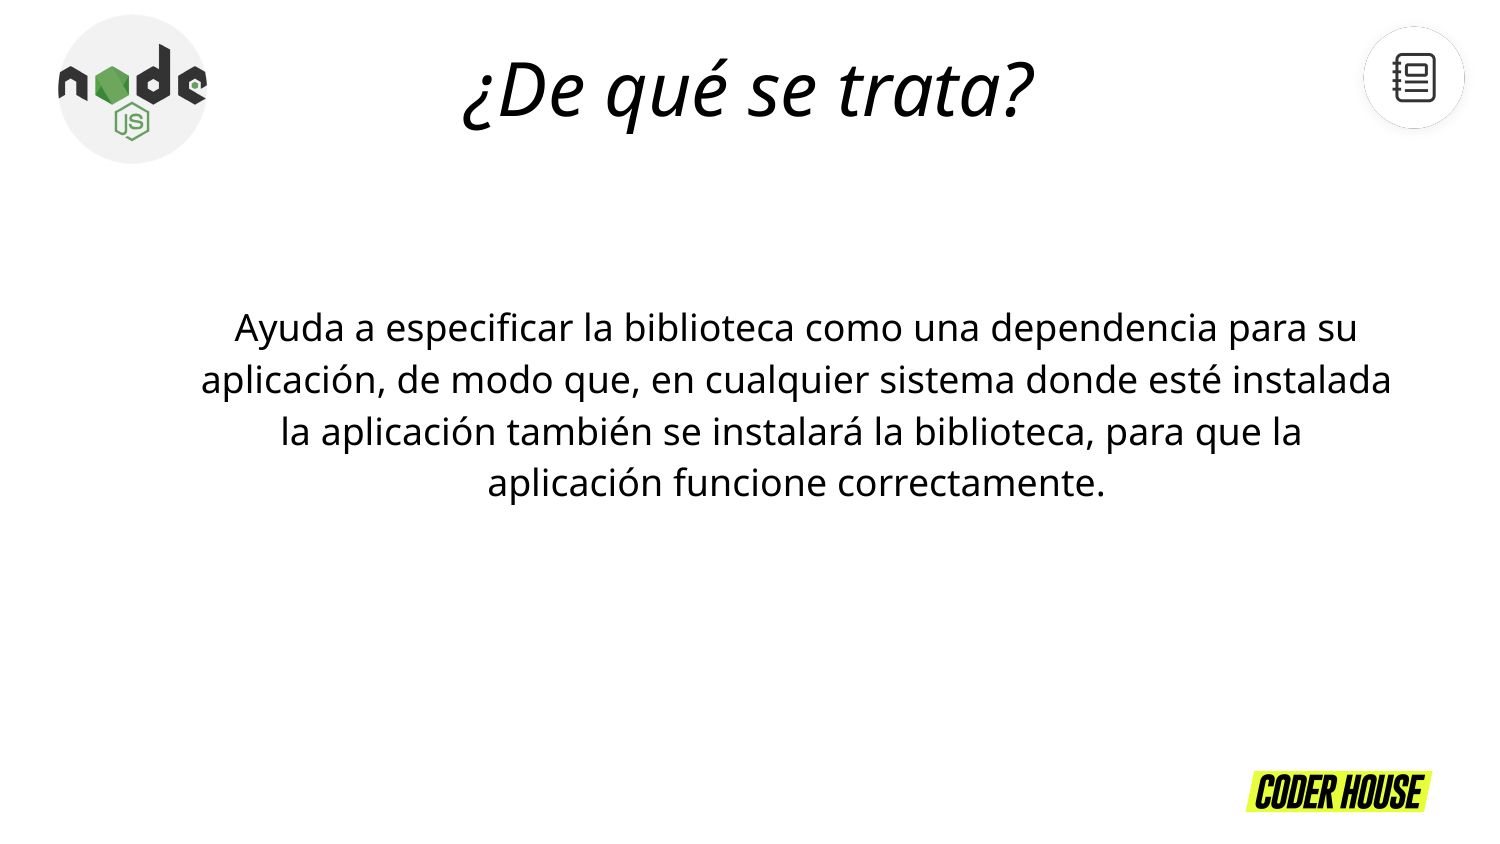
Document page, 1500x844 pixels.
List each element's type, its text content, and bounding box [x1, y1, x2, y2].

picture [1351, 14, 1477, 141]
picture [1241, 764, 1437, 819]
text_box Ayuda a especificar la biblioteca como una dependencia para su aplicación, de modo que, en cualquier sistema donde esté instalada la aplicación también se instalará la biblioteca, para que la aplicación funcione correctamente. [106, 282, 1413, 562]
picture [15, 12, 250, 166]
text_box ¿De qué se trata? [254, 26, 1307, 152]
